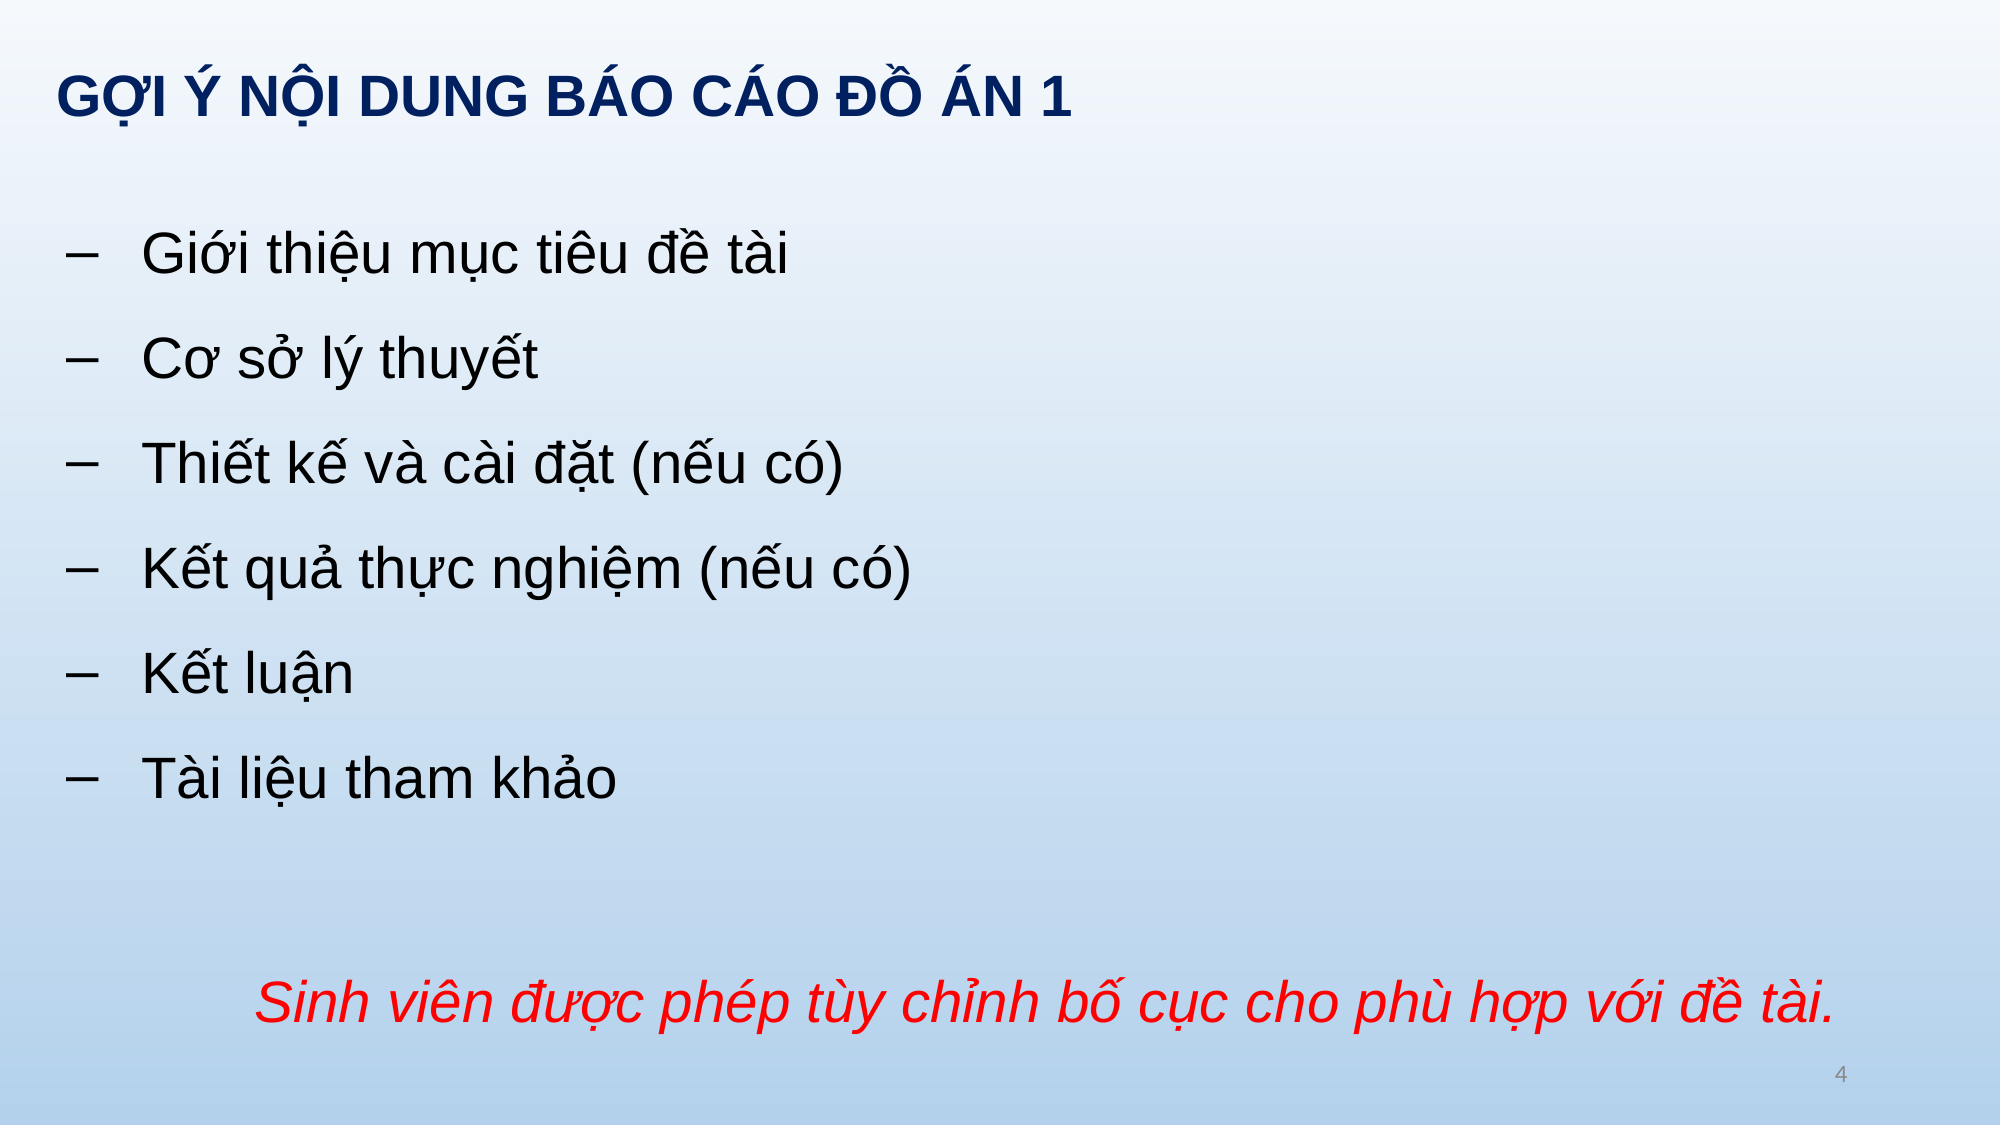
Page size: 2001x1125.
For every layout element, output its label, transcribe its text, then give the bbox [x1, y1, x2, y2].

slide_number ‹#› [1412, 1042, 1863, 1103]
text_box GỢI Ý NỘI DUNG BÁO CÁO ĐỒ ÁN 1 [41, 58, 1542, 162]
text_box Sinh viên được phép tùy chỉnh bố cục cho phù hợp với đề tài. [239, 956, 1882, 1042]
text_box Giới thiệu mục tiêu đề tài Cơ sở lý thuyết Thiết kế và cài đặt (nếu có) Kết quả thực nghiệm (nếu có) Kết luận Tài liệu tham khảo [51, 172, 1738, 818]
